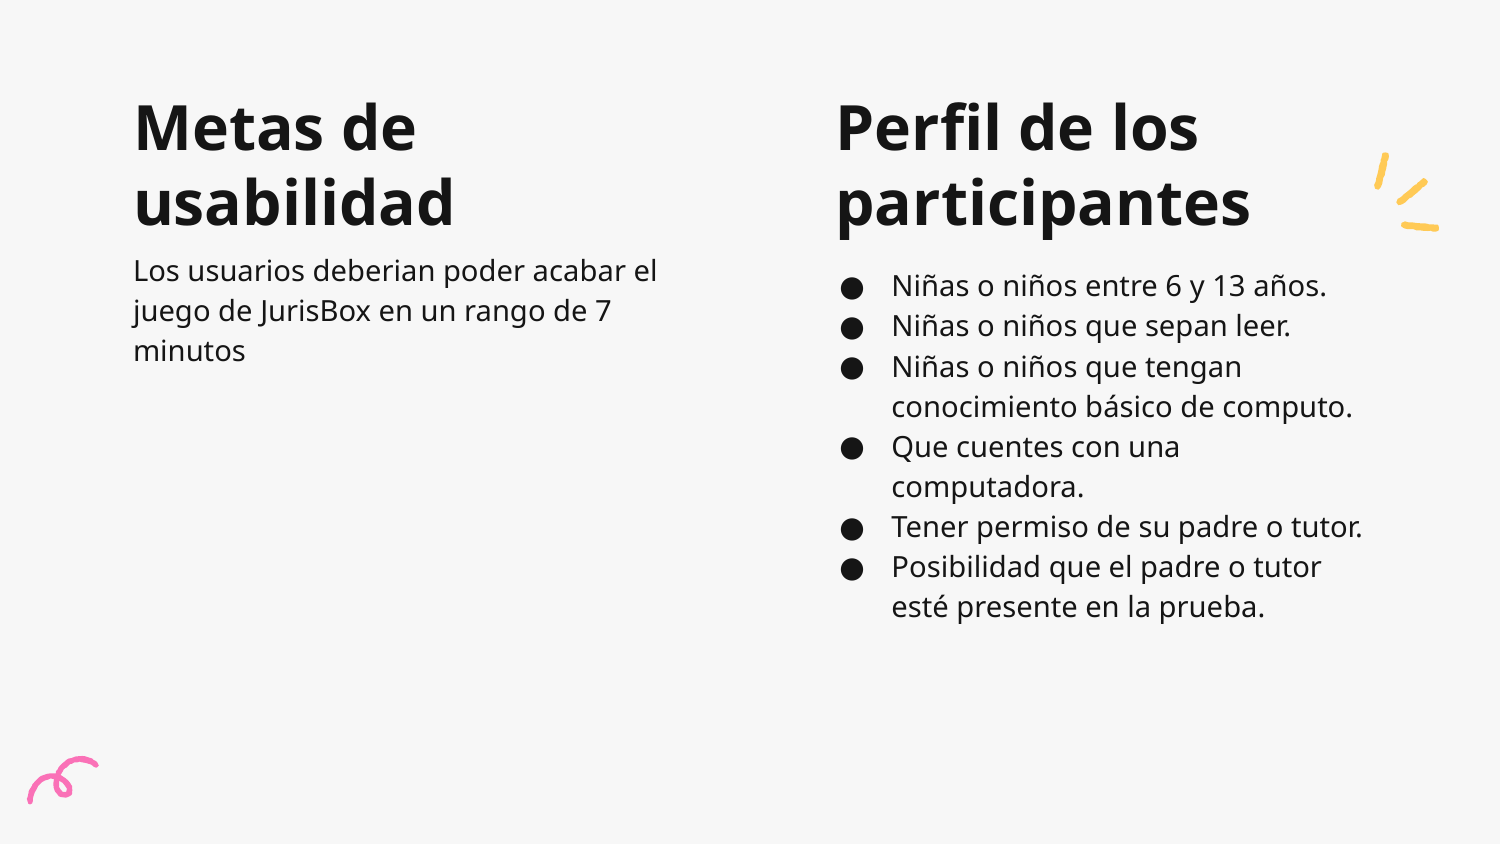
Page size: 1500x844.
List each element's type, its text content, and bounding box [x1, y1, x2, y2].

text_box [1352, 158, 1450, 240]
title Perfil de los participantes [820, 72, 1310, 167]
subtitle Niñas o niños entre 6 y 13 años. Niñas o niños que sepan leer. Niñas o niños que tengan conocimiento básico de computo. Que cuentes con una computadora. Tener permiso de su padre o tutor. Posibilidad que el padre o tutor esté presente en la prueba. [801, 247, 1386, 792]
title Metas de usabilidad [118, 72, 703, 167]
subtitle Los usuarios deberian poder acabar el juego de JurisBox en un rango de 7 minutos [118, 232, 703, 777]
